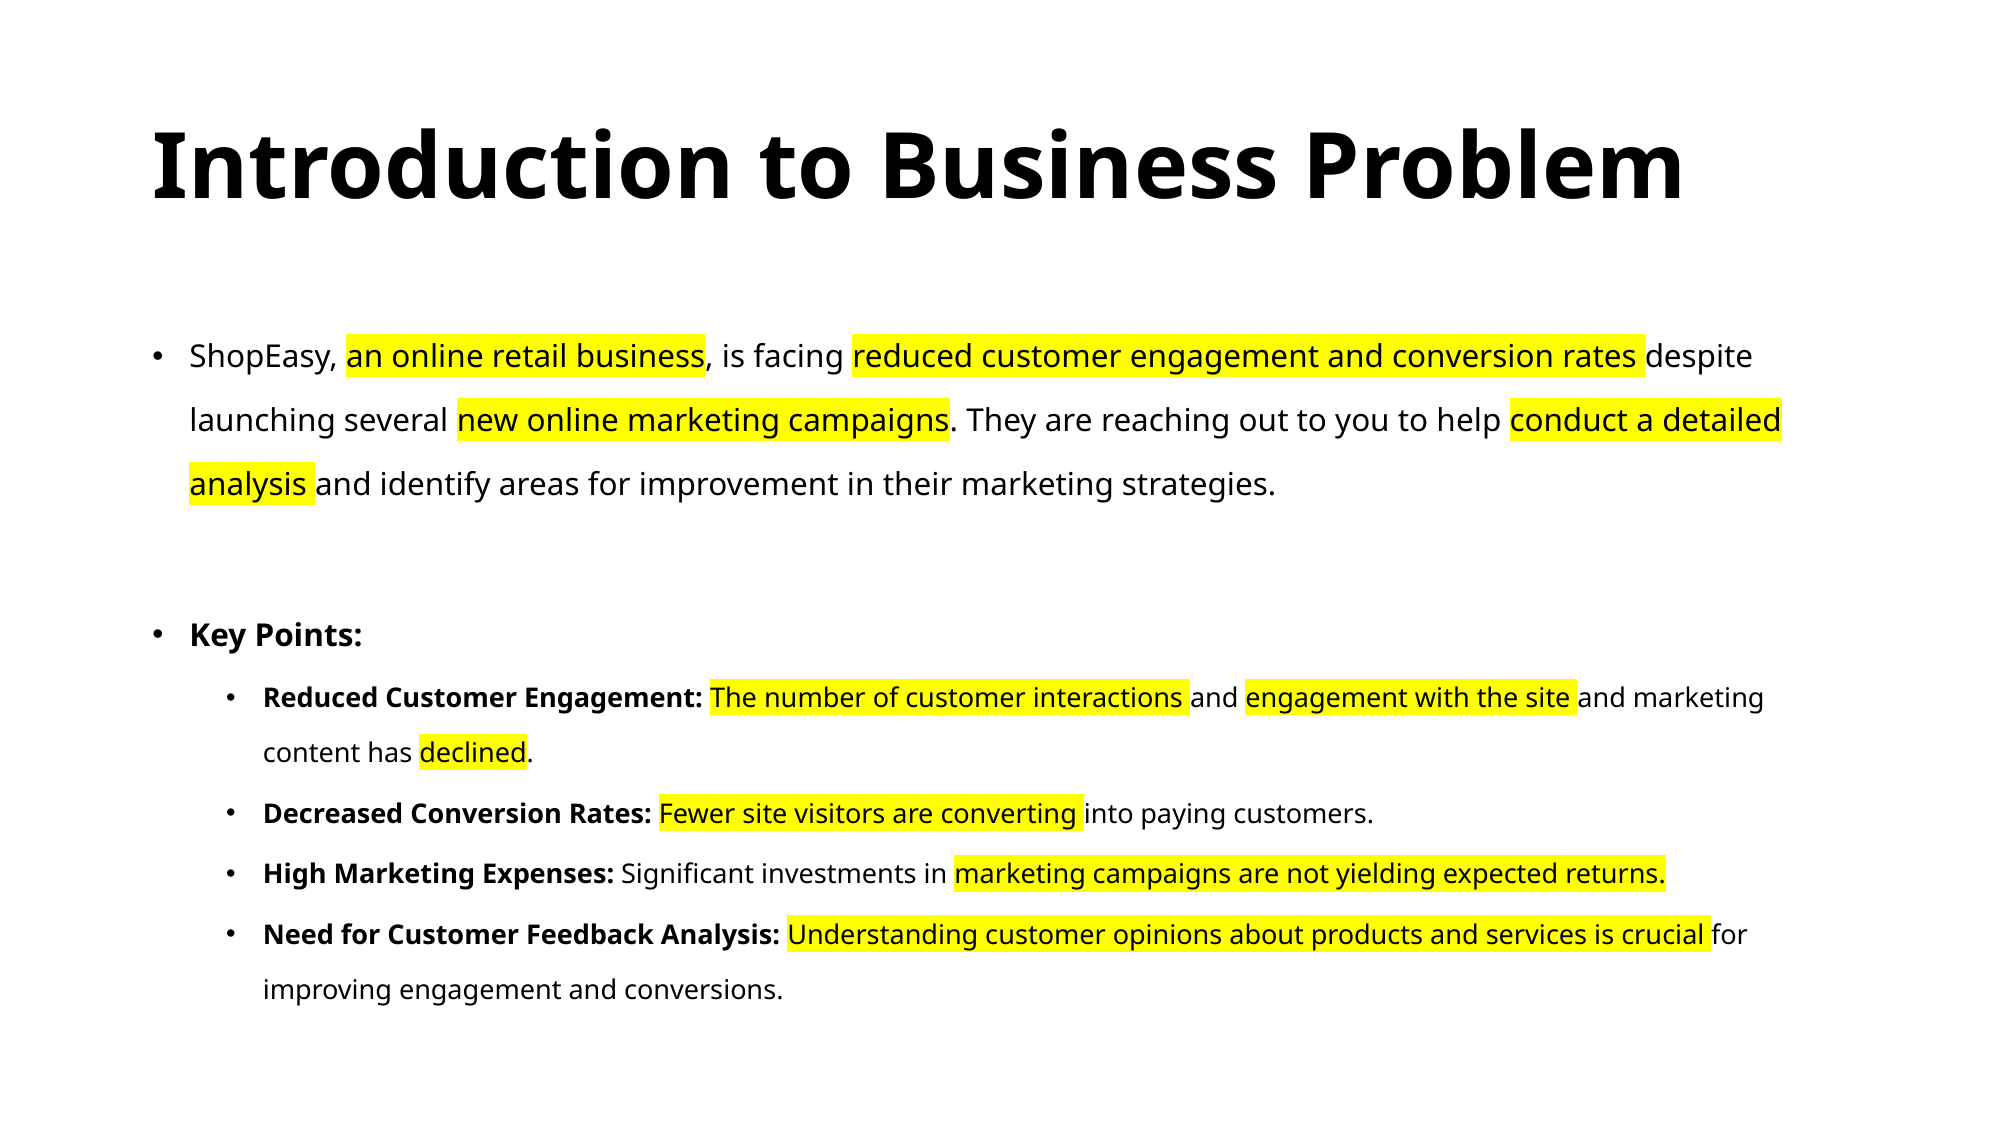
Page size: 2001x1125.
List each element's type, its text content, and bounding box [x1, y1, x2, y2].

list ShopEasy, an online retail business, is facing reduced customer engagement and conversion rates despite launching several new online marketing campaigns. They are reaching out to you to help conduct a detailed analysis and identify areas for improvement in their marketing strategies. Key Points: Reduced Customer Engagement: The number of customer interactions and engagement with the site and marketing content has declined. Decreased Conversion Rates: Fewer site visitors are converting into paying customers. High Marketing Expenses: Significant investments in marketing campaigns are not yielding expected returns. Need for Customer Feedback Analysis: Understanding customer opinions about products and services is crucial for improving engagement and conversions. [137, 302, 1863, 1017]
title Introduction to Business Problem [137, 59, 1863, 278]
